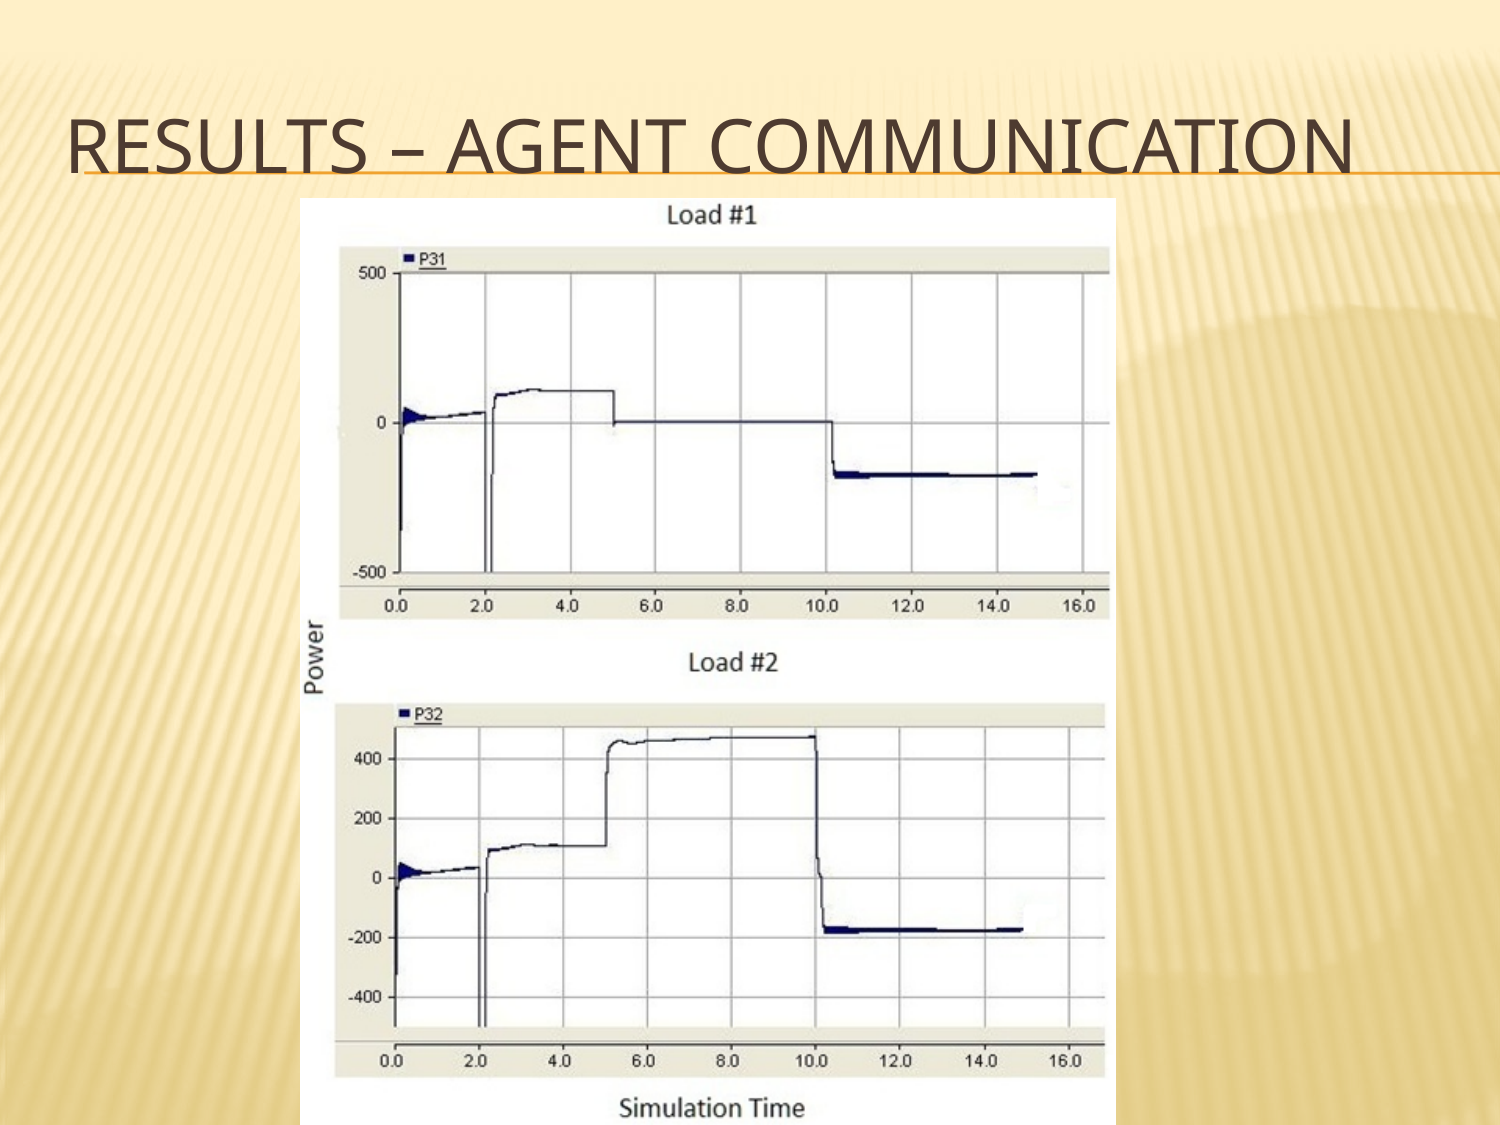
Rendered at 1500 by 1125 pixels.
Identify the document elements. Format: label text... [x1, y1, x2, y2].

picture [299, 198, 1116, 1125]
title Results – agent communication [50, 75, 1475, 213]
